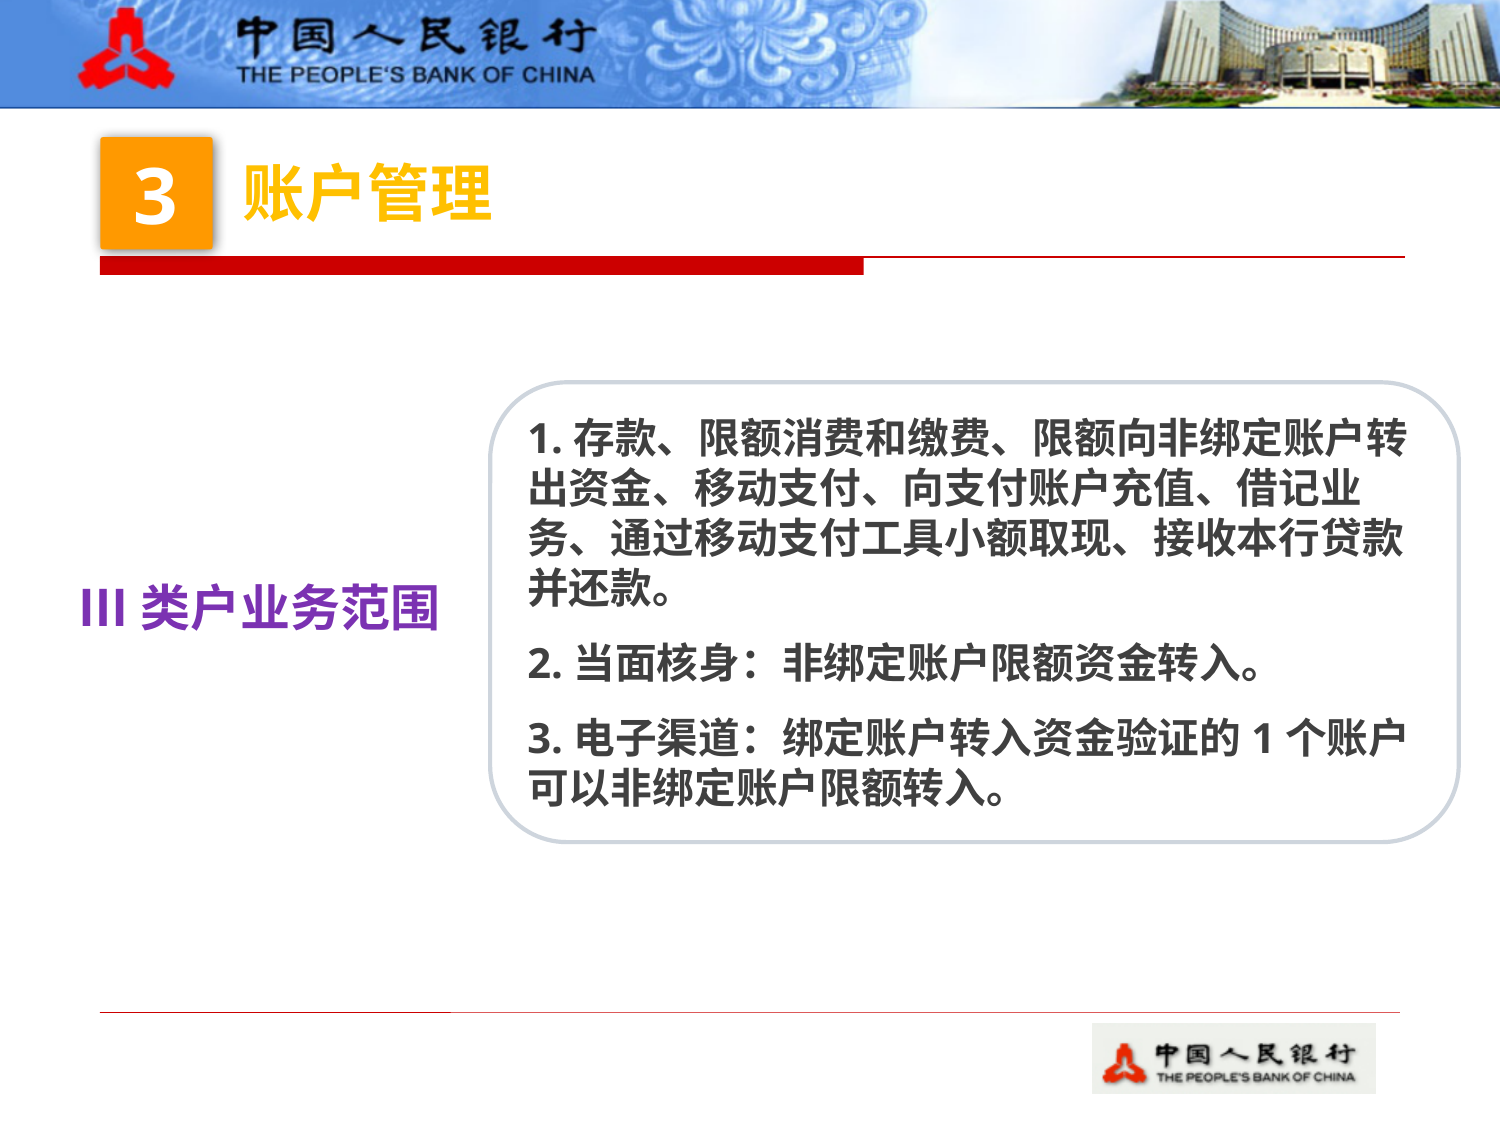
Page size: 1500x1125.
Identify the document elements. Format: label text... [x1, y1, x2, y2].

text_box 1.存款、限额消费和缴费、限额向非绑定账户转出资金、移动支付、向支付账户充值、借记业务、通过移动支付工具小额取现、接收本行贷款并还款。 2.当面核身：非绑定账户限额资金转入。 3.电子渠道：绑定账户转入资金验证的1个账户可以非绑定账户限额转入。 [488, 380, 1461, 845]
picture [0, 0, 1500, 111]
text_box 3 [98, 135, 215, 252]
text_box 账户管理 [228, 146, 508, 237]
text_box Ⅲ类户业务范围 [41, 569, 479, 645]
picture [1092, 1023, 1376, 1094]
